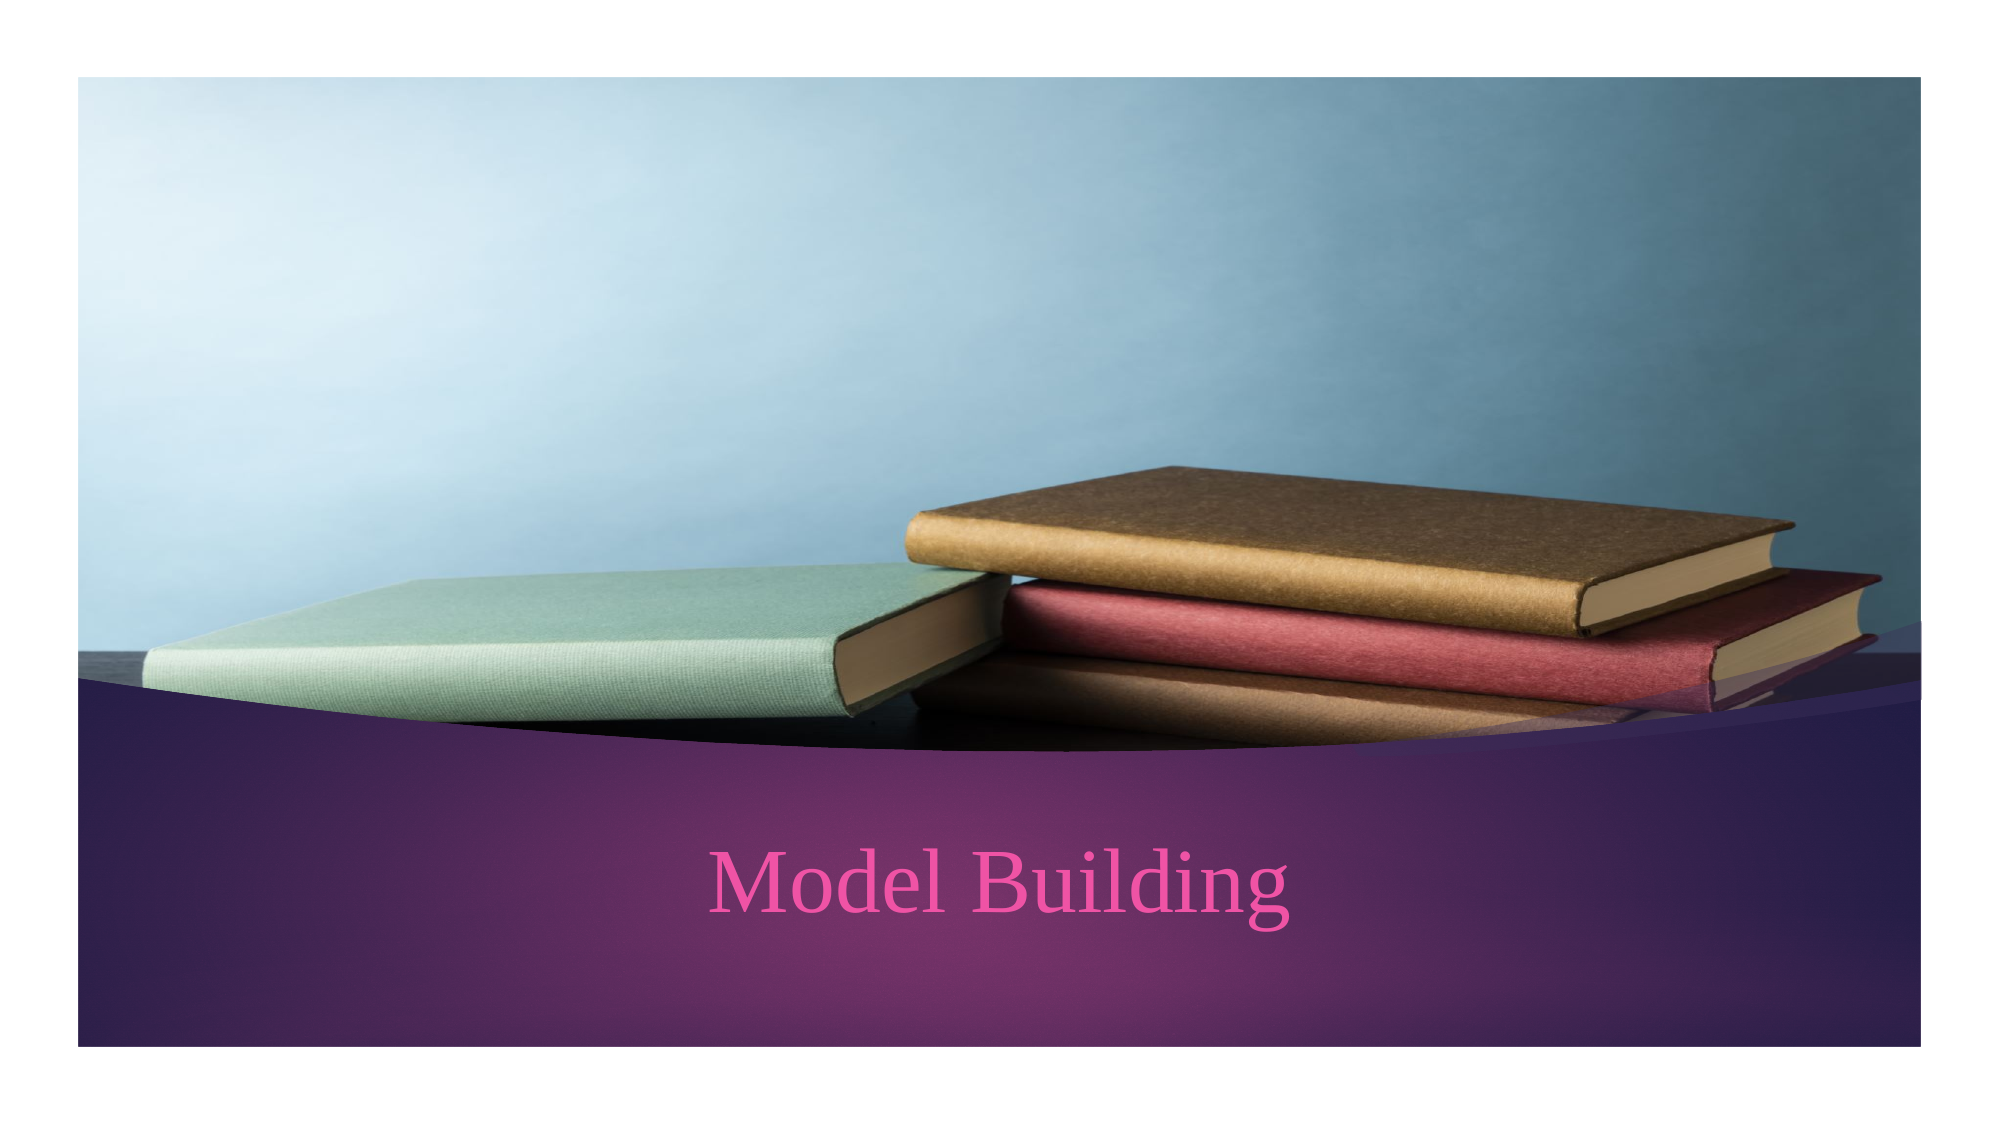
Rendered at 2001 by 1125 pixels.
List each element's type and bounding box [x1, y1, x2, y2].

text_box [0, 835, 2000, 1125]
picture [0, 0, 2000, 824]
